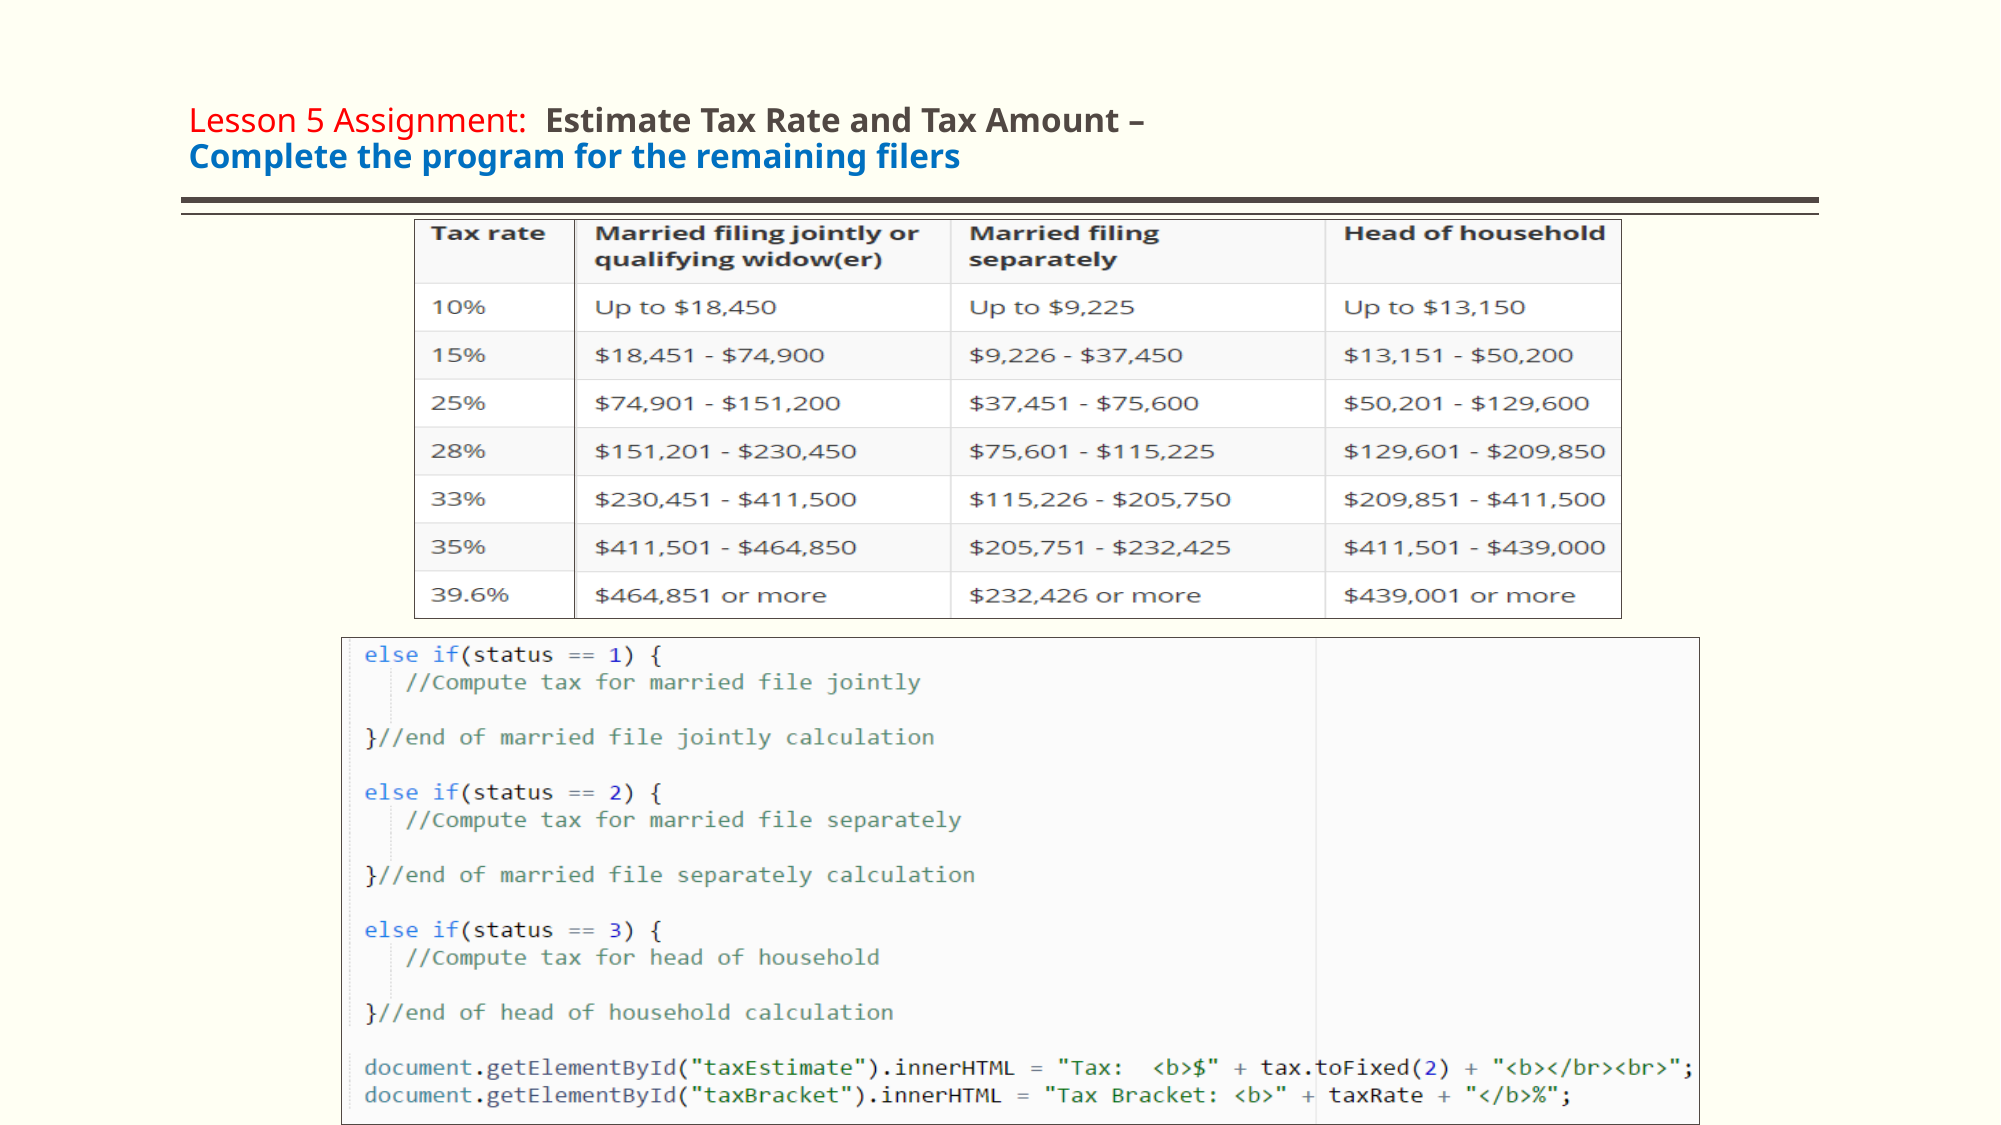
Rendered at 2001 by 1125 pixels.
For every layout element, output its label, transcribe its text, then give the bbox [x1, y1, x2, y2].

title Lesson 5 Assignment: Estimate Tax Rate and Tax Amount – Complete the program for the remaining filers [188, 95, 1945, 184]
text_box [414, 219, 1622, 619]
picture [341, 637, 1700, 1125]
